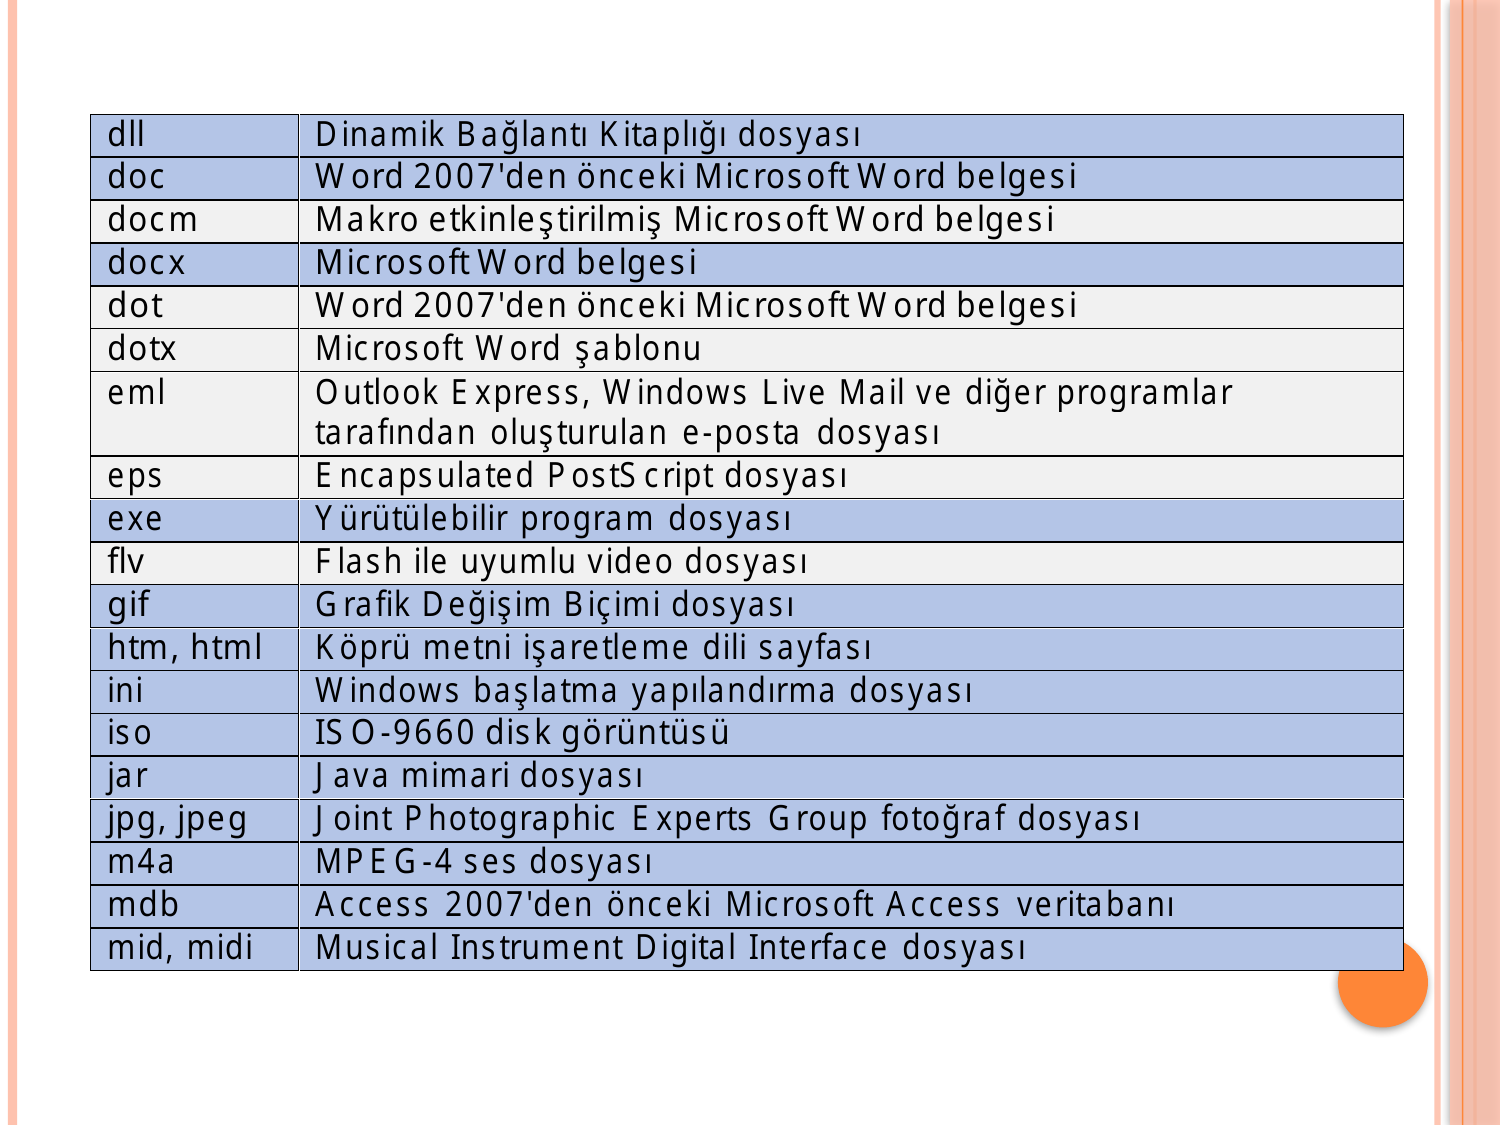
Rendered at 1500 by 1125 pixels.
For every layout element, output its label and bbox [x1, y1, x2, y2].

list [0, 113, 1500, 1008]
